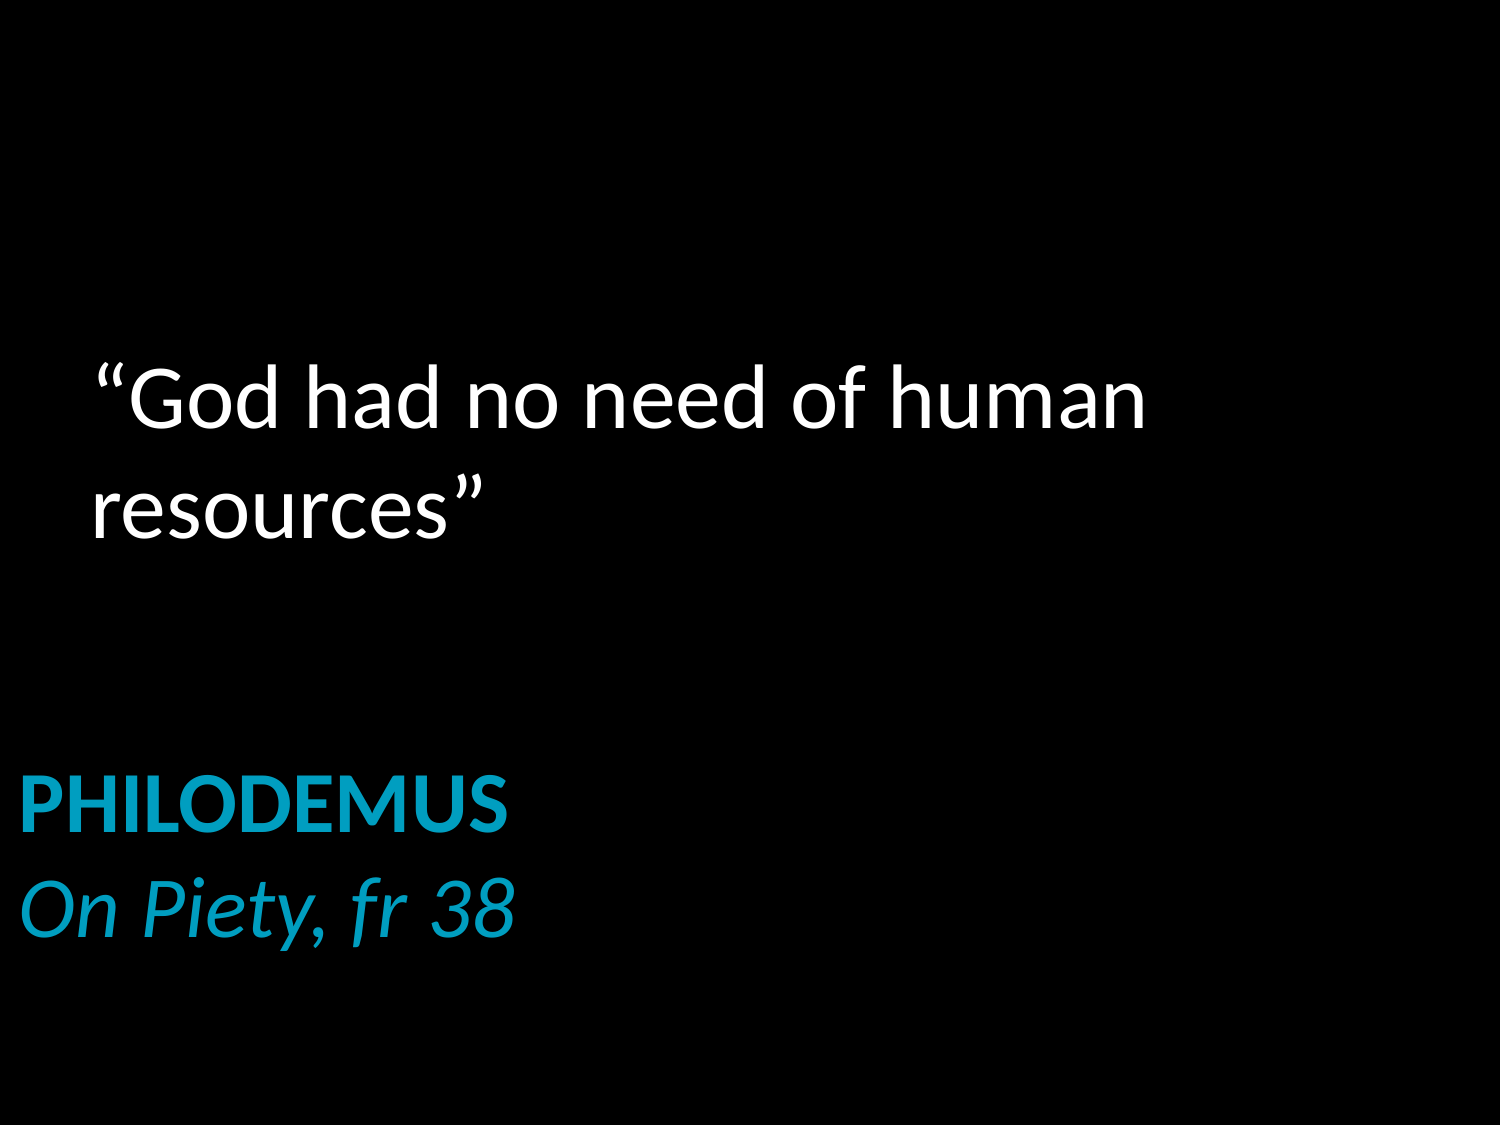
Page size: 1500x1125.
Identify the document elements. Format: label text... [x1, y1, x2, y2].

list Philodemus On Piety, fr 38 [18, 737, 1482, 963]
title “God had no need of human resources” [75, 24, 1500, 675]
